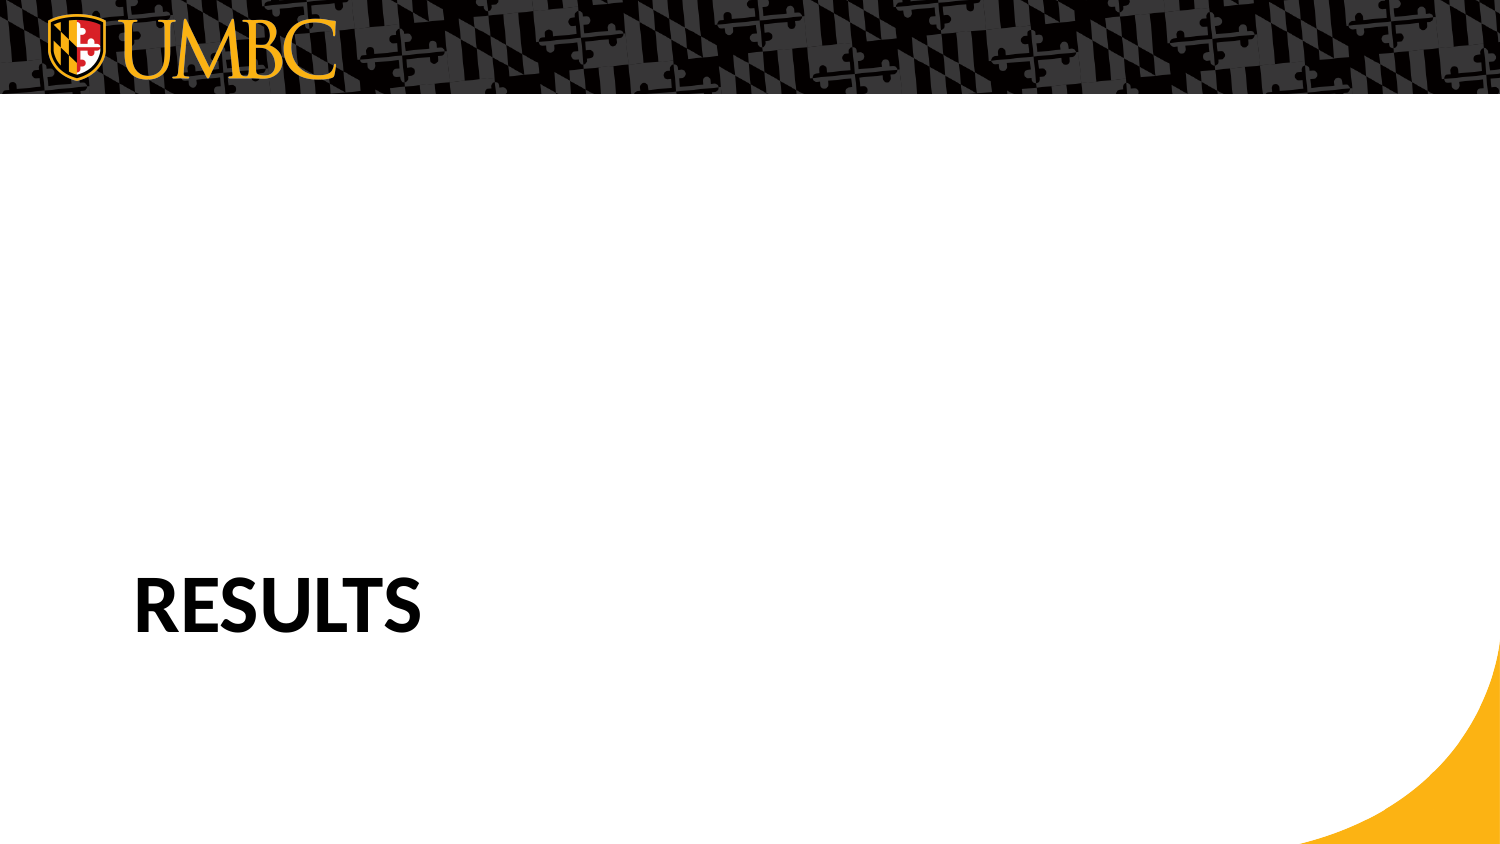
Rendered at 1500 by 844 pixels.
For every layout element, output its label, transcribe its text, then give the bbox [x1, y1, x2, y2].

picture [1299, 639, 1500, 844]
picture [0, 0, 1500, 94]
title Results [118, 542, 1394, 710]
